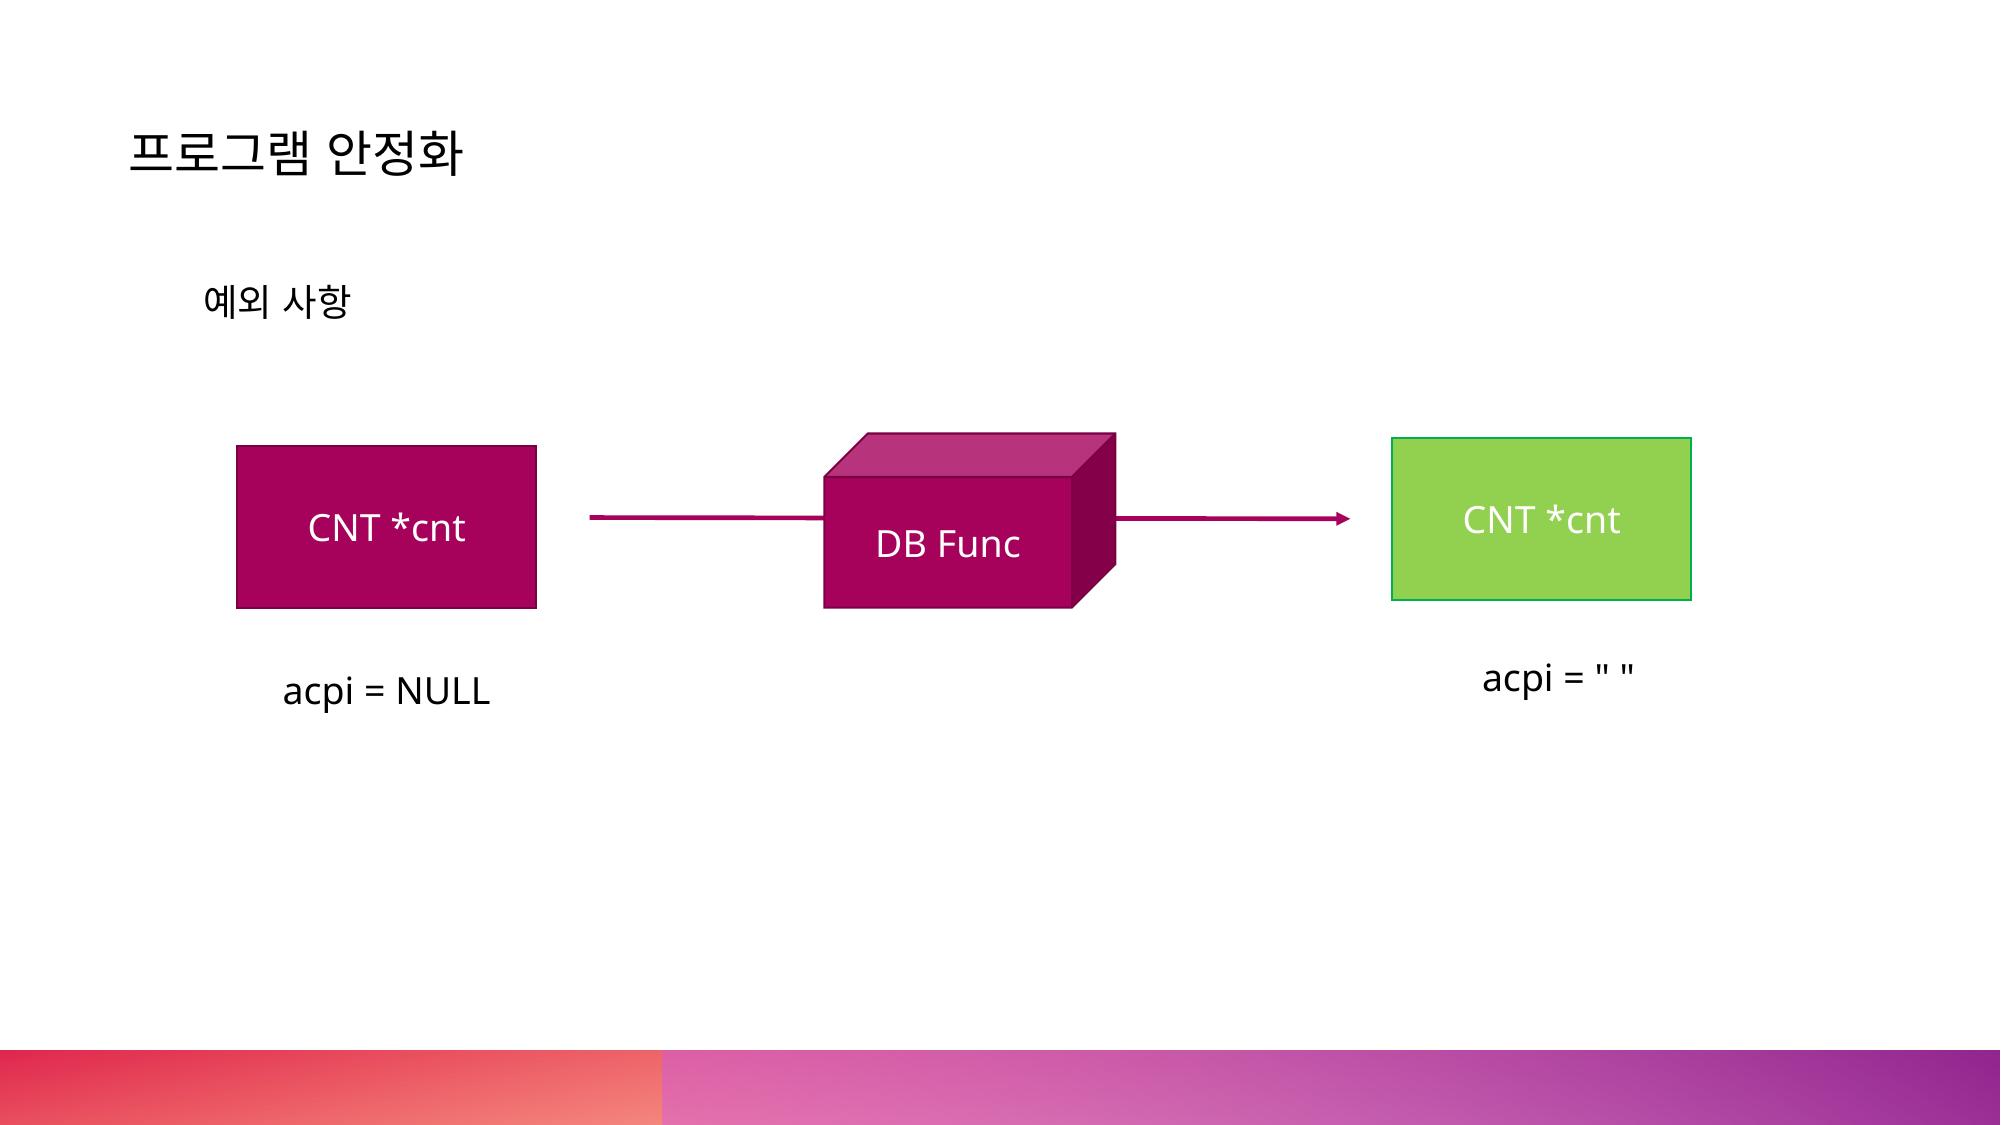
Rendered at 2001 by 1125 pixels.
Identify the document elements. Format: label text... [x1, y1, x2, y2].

text_box acpi = NULL [267, 659, 1893, 720]
text_box DB Func [823, 519, 1117, 609]
text_box 프로그램 안정화 [113, 114, 1344, 190]
text_box DB Func [823, 432, 1117, 517]
text_box 예외 사항 [188, 271, 1813, 332]
text_box CNT *cnt [1391, 437, 1692, 601]
text_box CNT *cnt [236, 445, 537, 609]
text_box acpi = " " [1467, 646, 2000, 707]
